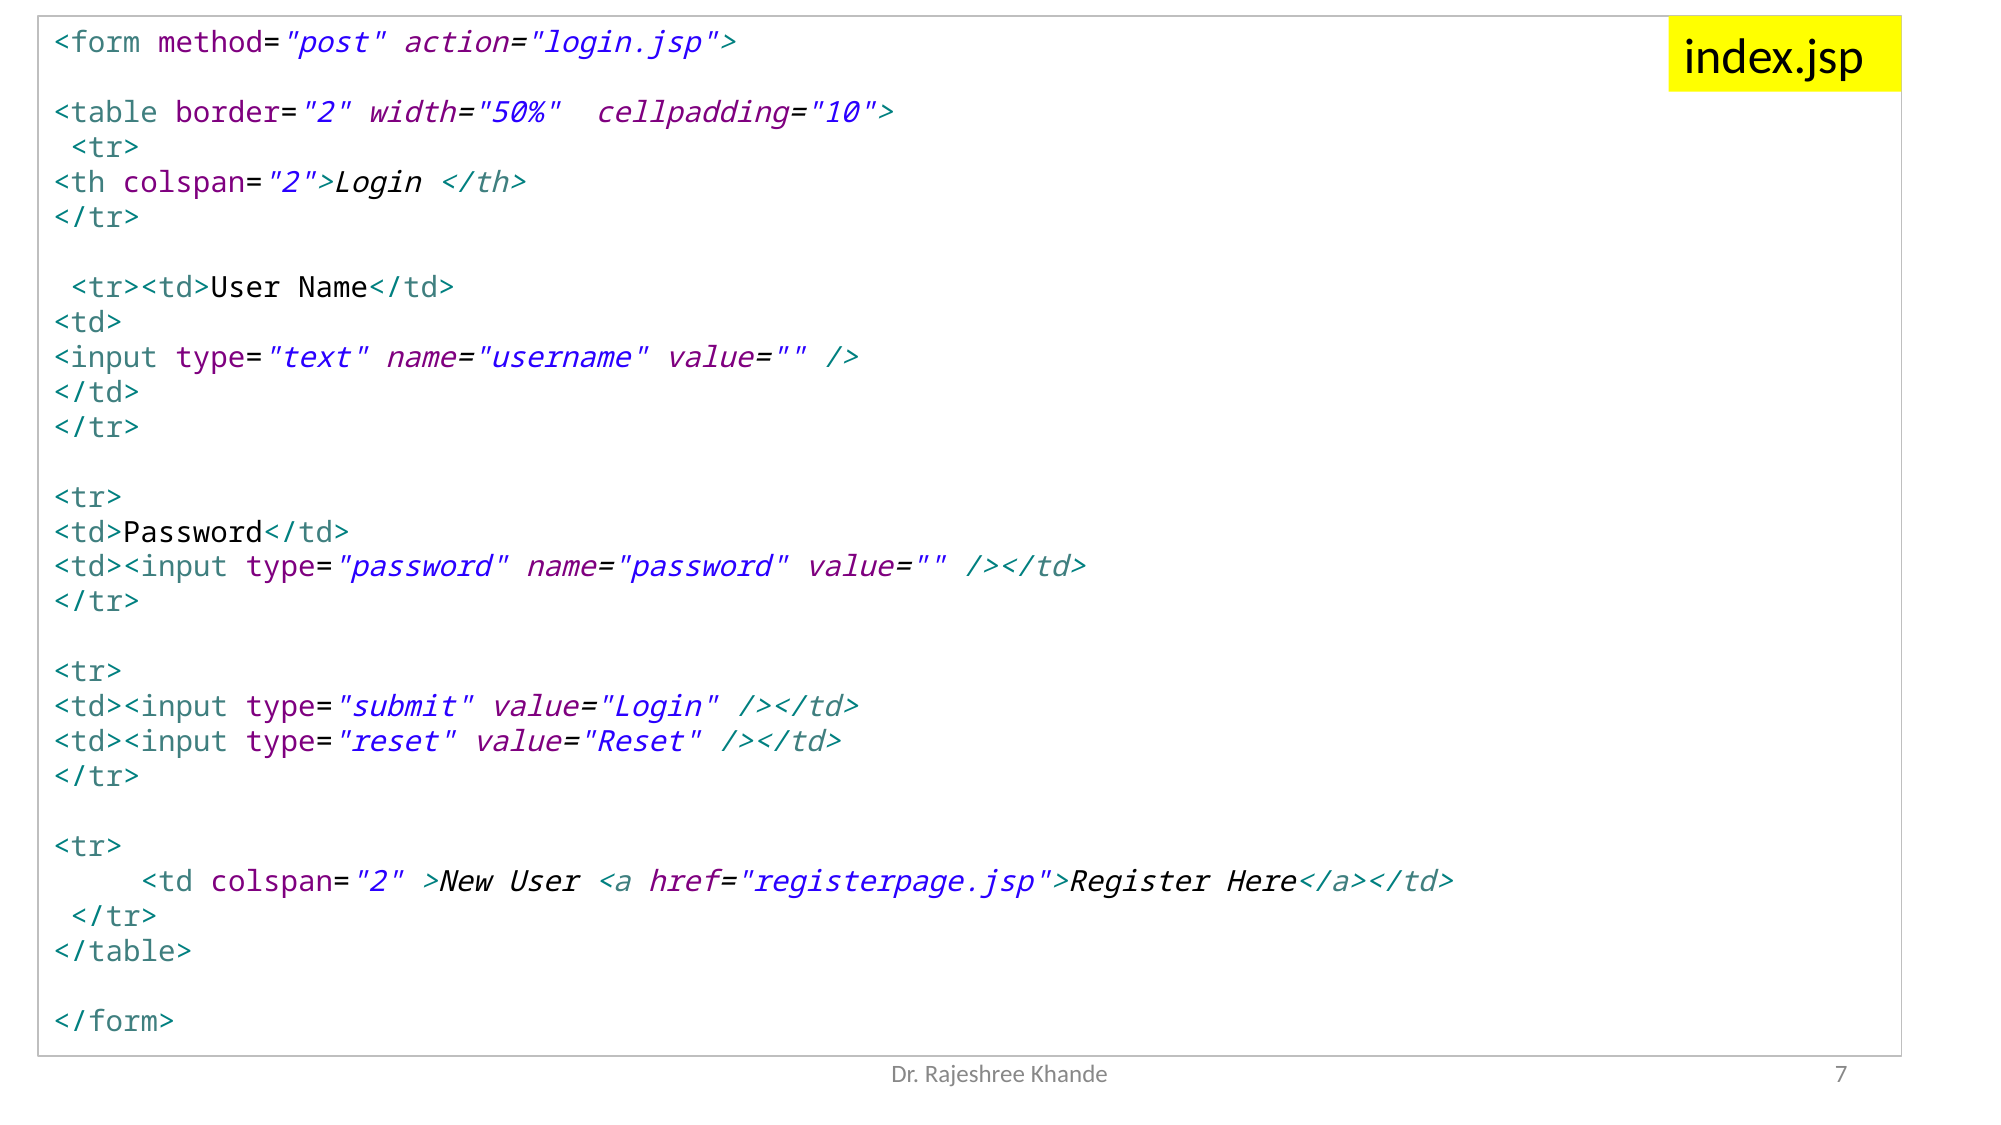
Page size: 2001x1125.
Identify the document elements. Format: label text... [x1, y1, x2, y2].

text_box <form method="post" action="login.jsp"> <table border="2" width="50%" cellpadding="10"> <tr> <th colspan="2">Login </th> </tr> <tr><td>User Name</td> <td> <input type="text" name="username" value="" /> </td> </tr> <tr> <td>Password</td> <td><input type="password" name="password" value="" /></td> </tr> <tr> <td><input type="submit" value="Login" /></td> <td><input type="reset" value="Reset" /></td> </tr> <tr> <td colspan="2" >New User <a href="registerpage.jsp">Register Here</a></td> </tr> </table> </form> [38, 15, 1902, 1056]
text_box index.jsp [1668, 15, 1902, 92]
footer Dr. Rajeshree Khande [662, 1042, 1338, 1103]
slide_number ‹#› [1412, 1042, 1863, 1103]
